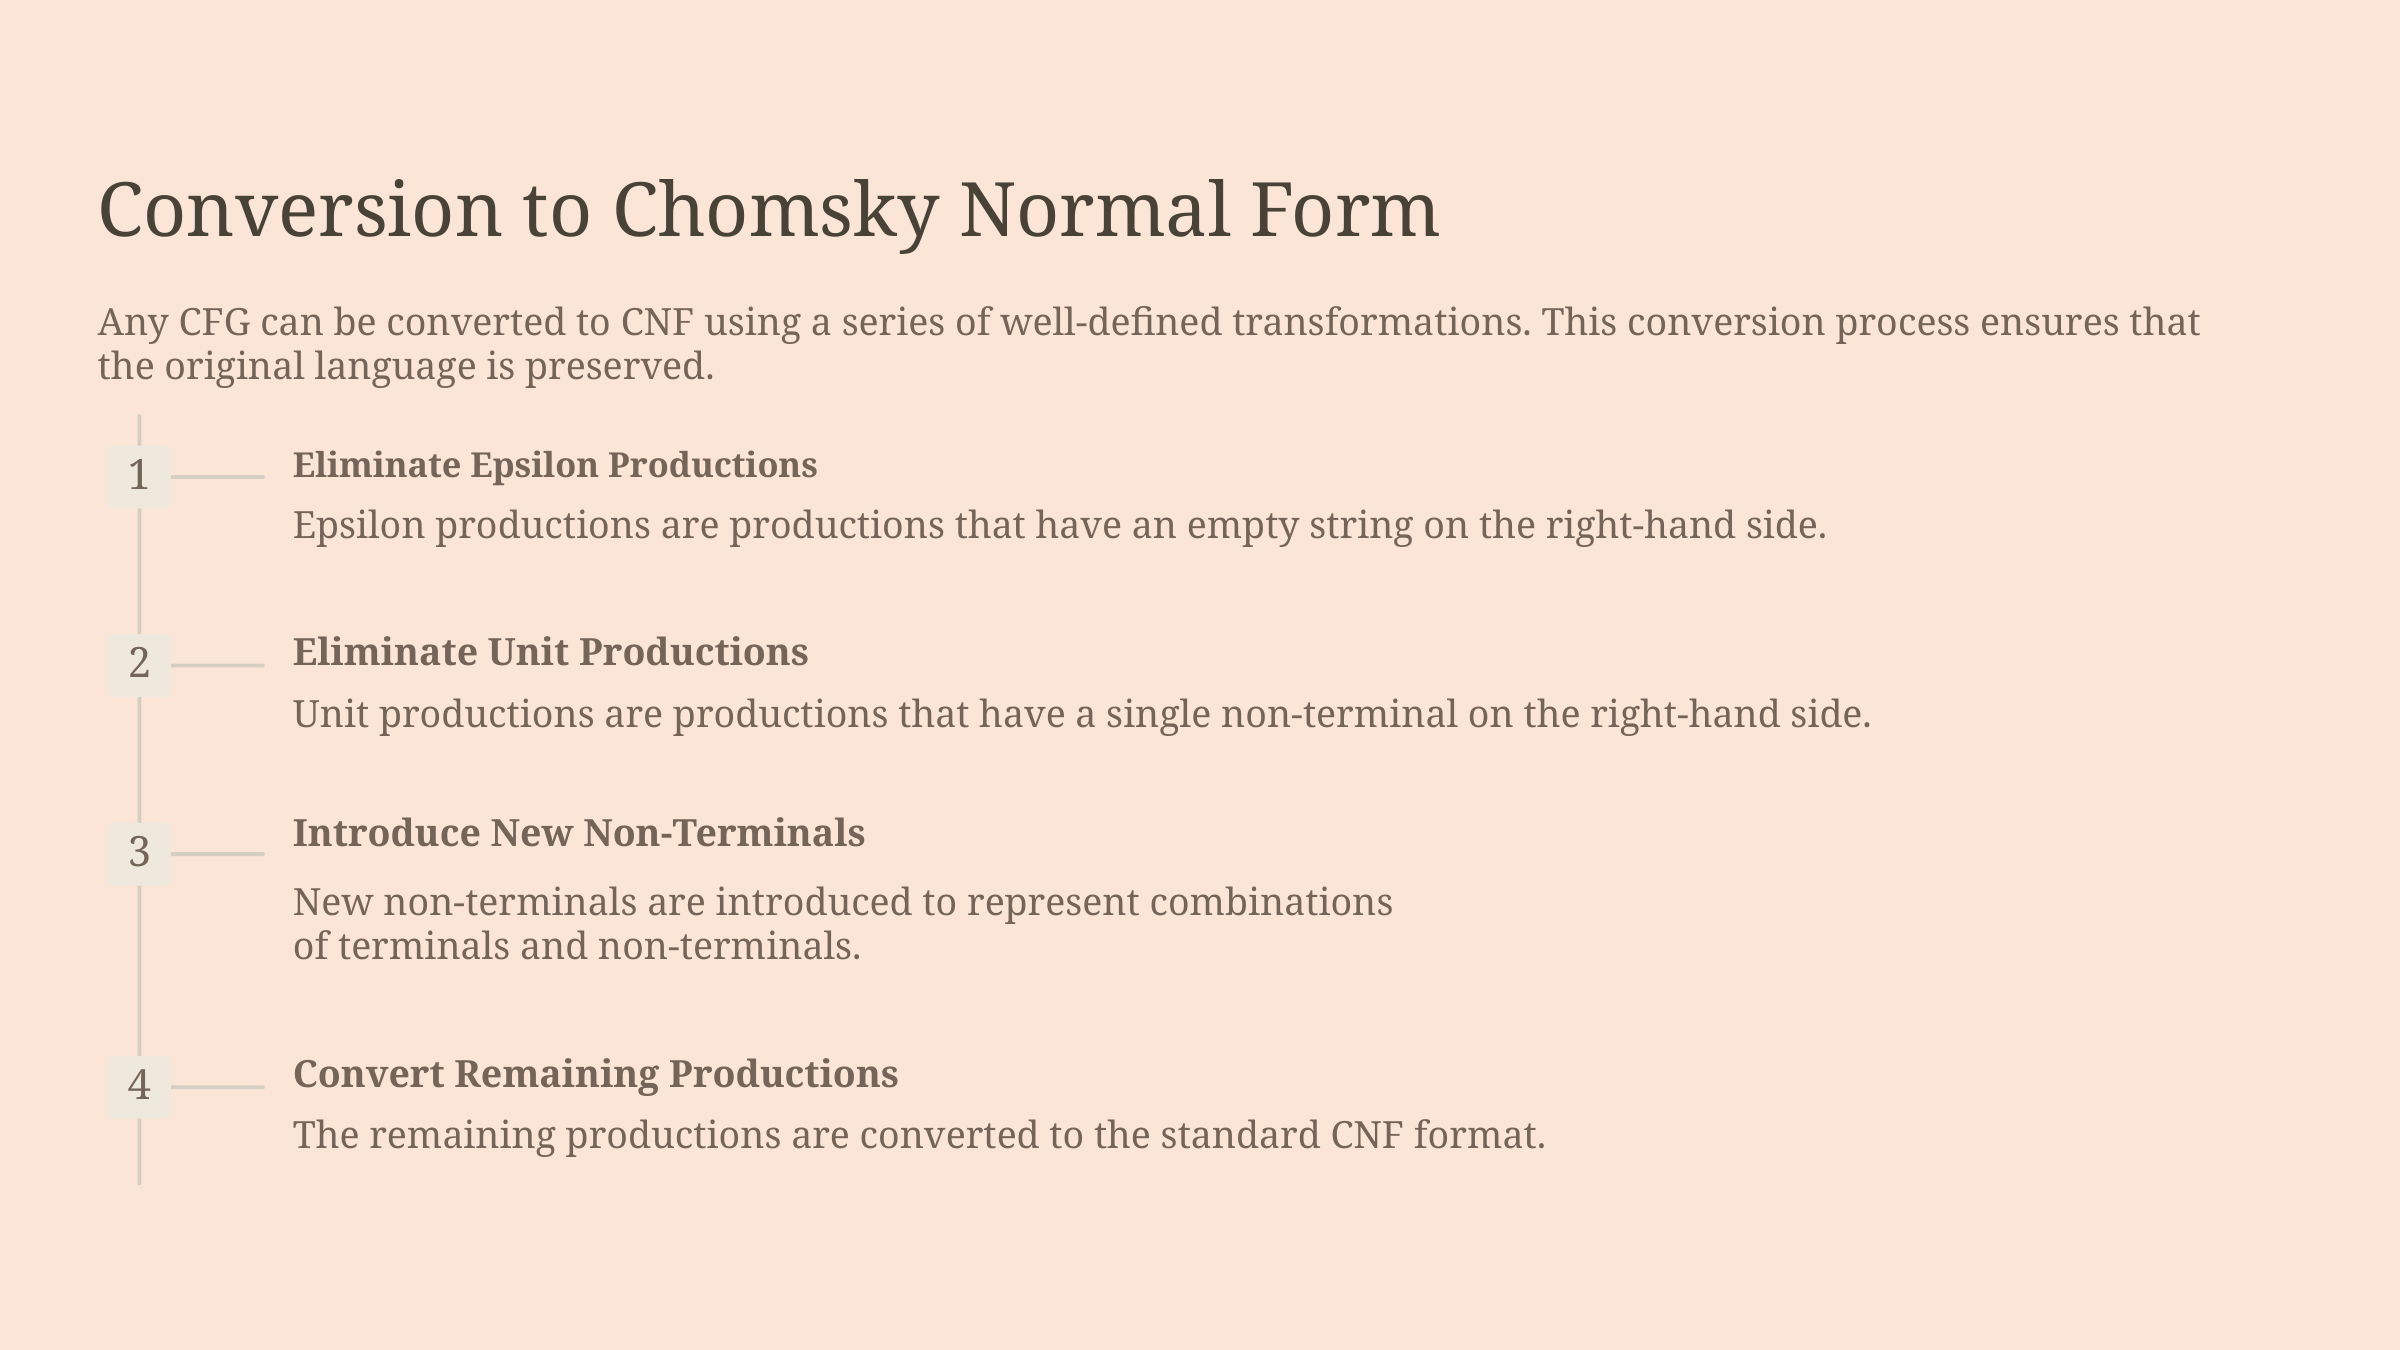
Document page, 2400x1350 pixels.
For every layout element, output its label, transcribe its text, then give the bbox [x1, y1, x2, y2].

text_box Eliminate Epsilon Productions [292, 442, 819, 486]
text_box [171, 663, 265, 668]
text_box Introduce New Non-Terminals [292, 811, 819, 855]
text_box Any CFG can be converted to CNF using a series of well-defined transformations. This conversion process ensures that the original language is preserved. [97, 299, 2250, 415]
text_box Convert Remaining Productions [292, 1052, 845, 1096]
text_box [137, 1119, 142, 1186]
text_box [108, 634, 171, 697]
text_box Eliminate Unit Productions [292, 630, 765, 675]
text_box [108, 445, 171, 509]
text_box 4 [126, 1066, 153, 1109]
text_box [137, 697, 142, 822]
text_box Unit productions are productions that have a single non-terminal on the right-hand side. [292, 691, 1403, 736]
text_box 2 [126, 644, 153, 687]
text_box 3 [126, 833, 153, 875]
text_box Epsilon productions are productions that have an empty string on the right-hand side. [292, 502, 1403, 547]
text_box [171, 852, 265, 857]
text_box [108, 1055, 171, 1119]
text_box [137, 509, 142, 634]
text_box 1 [129, 456, 150, 498]
text_box The remaining productions are converted to the standard CNF format. [292, 1112, 1403, 1158]
text_box [171, 1085, 265, 1090]
text_box Conversion to Chomsky Normal Form [97, 164, 1399, 252]
text_box [108, 822, 171, 886]
text_box New non-terminals are introduced to represent combinations of terminals and non-terminals. [292, 879, 1403, 969]
text_box [137, 414, 142, 445]
text_box [171, 475, 265, 479]
text_box [137, 886, 142, 1055]
